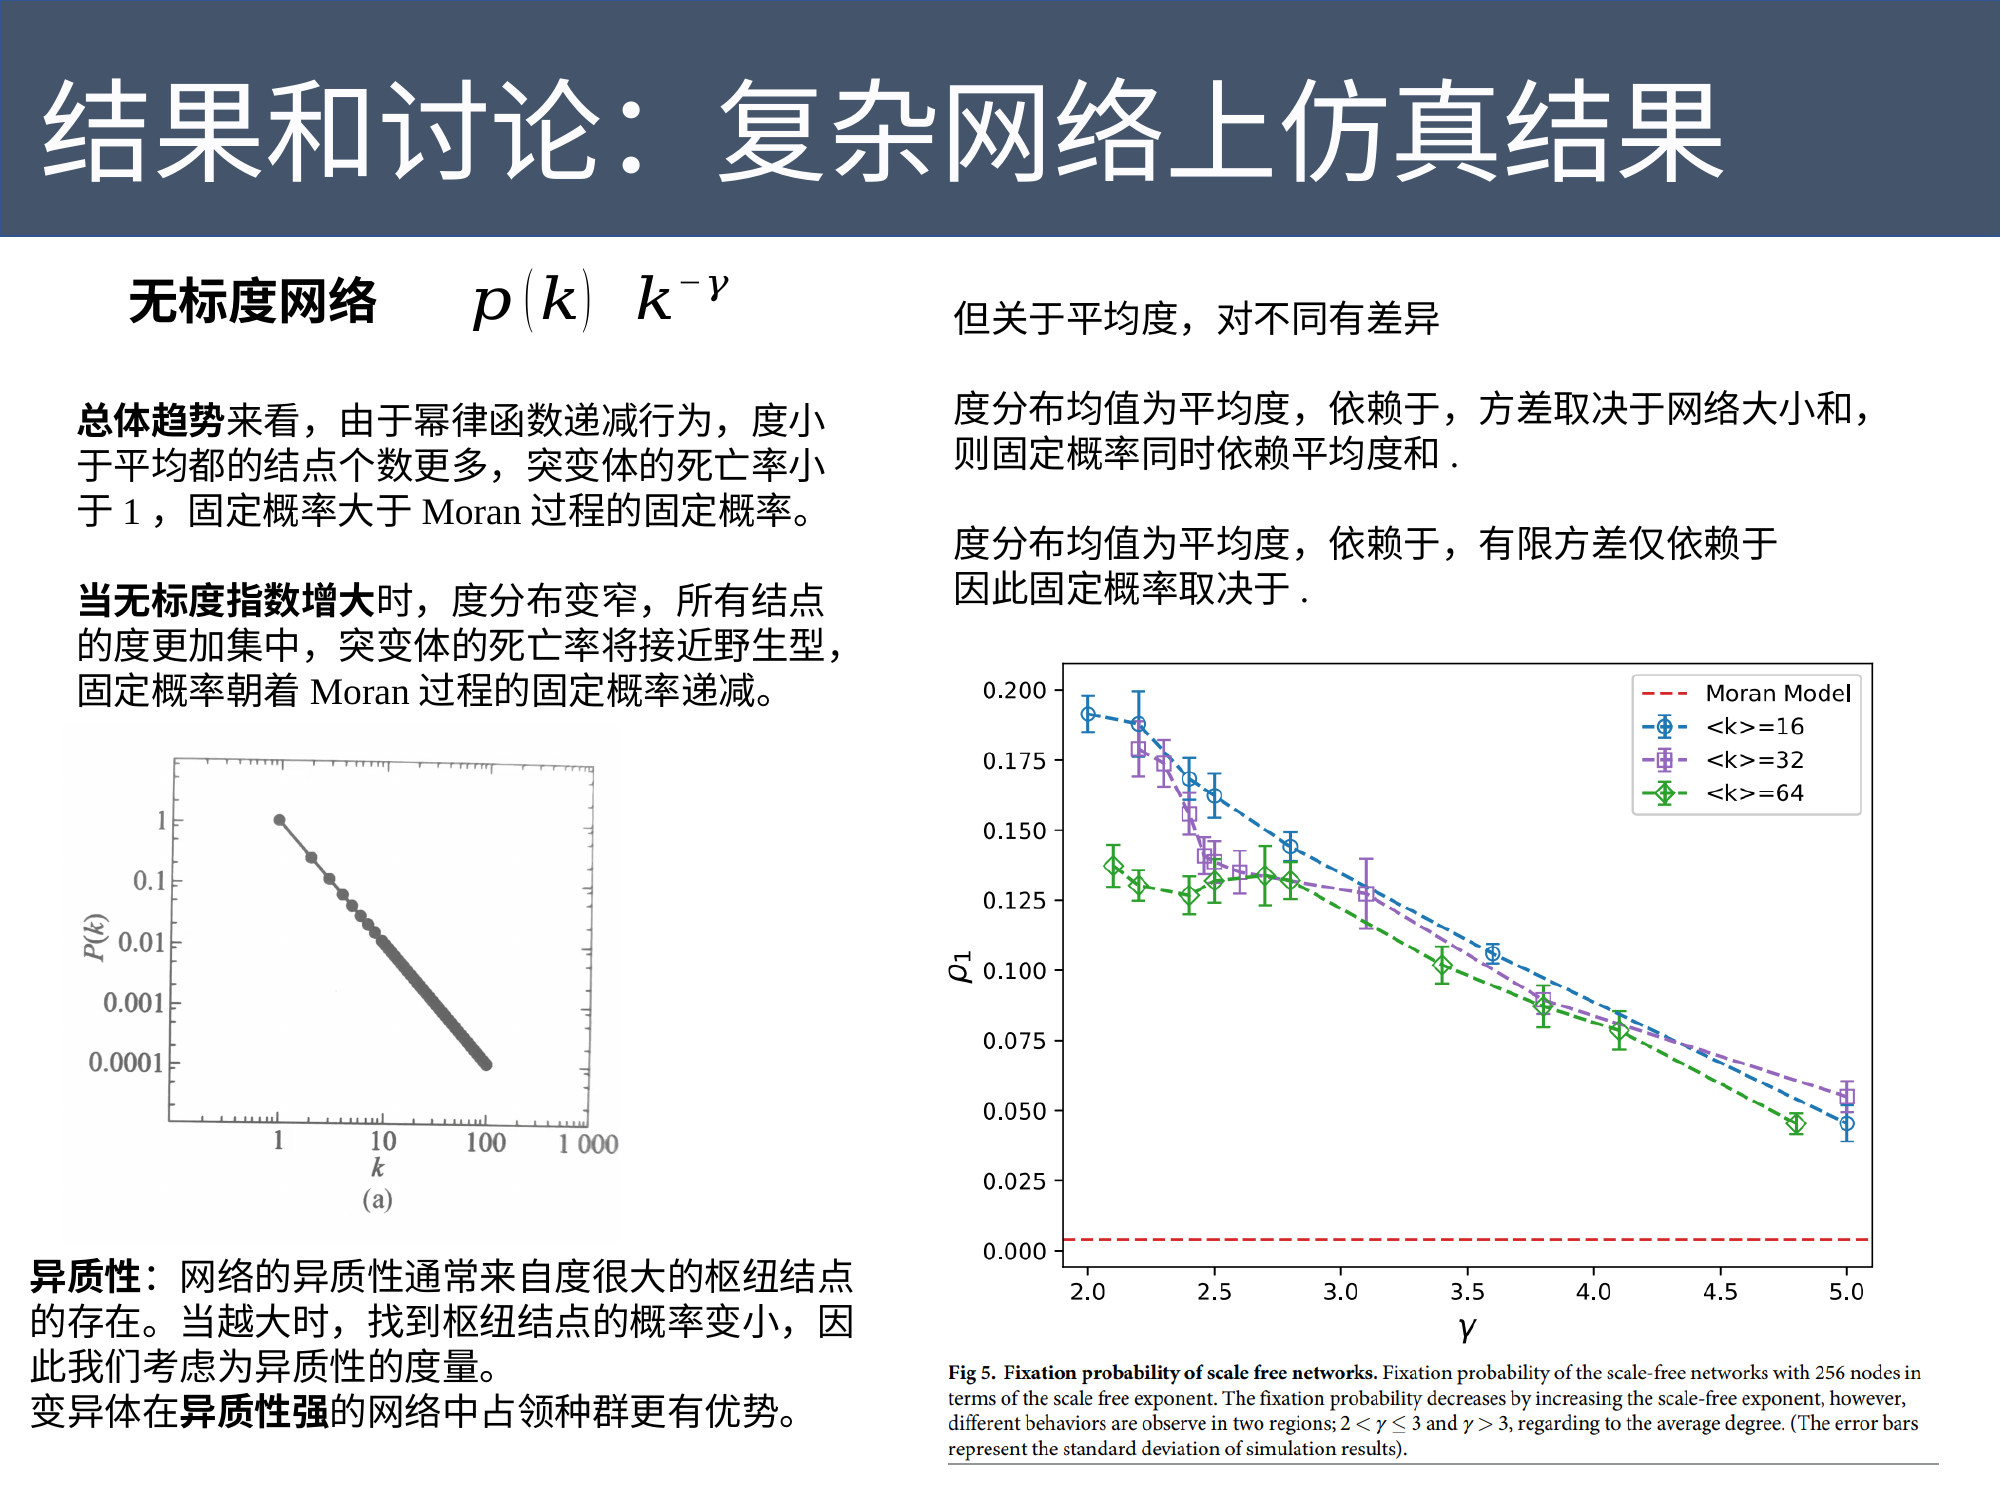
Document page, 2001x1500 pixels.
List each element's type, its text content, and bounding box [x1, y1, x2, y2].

text_box 无标度网络 [113, 261, 393, 337]
text_box [0, 0, 2000, 237]
text_box 总体趋势来看，由于幂律函数递减行为，度小于平均都的结点个数更多，突变体的死亡率小于1，固定概率大于Moran过程的固定概率。 当无标度指数增大时，度分布变窄，所有结点的度更加集中，突变体的死亡率将接近野生型，固定概率朝着Moran过程的固定概率递减。 [61, 389, 846, 720]
picture [930, 656, 1939, 1471]
text_box 结果和讨论：复杂网络上仿真结果 [25, 53, 1744, 204]
picture [61, 722, 619, 1246]
